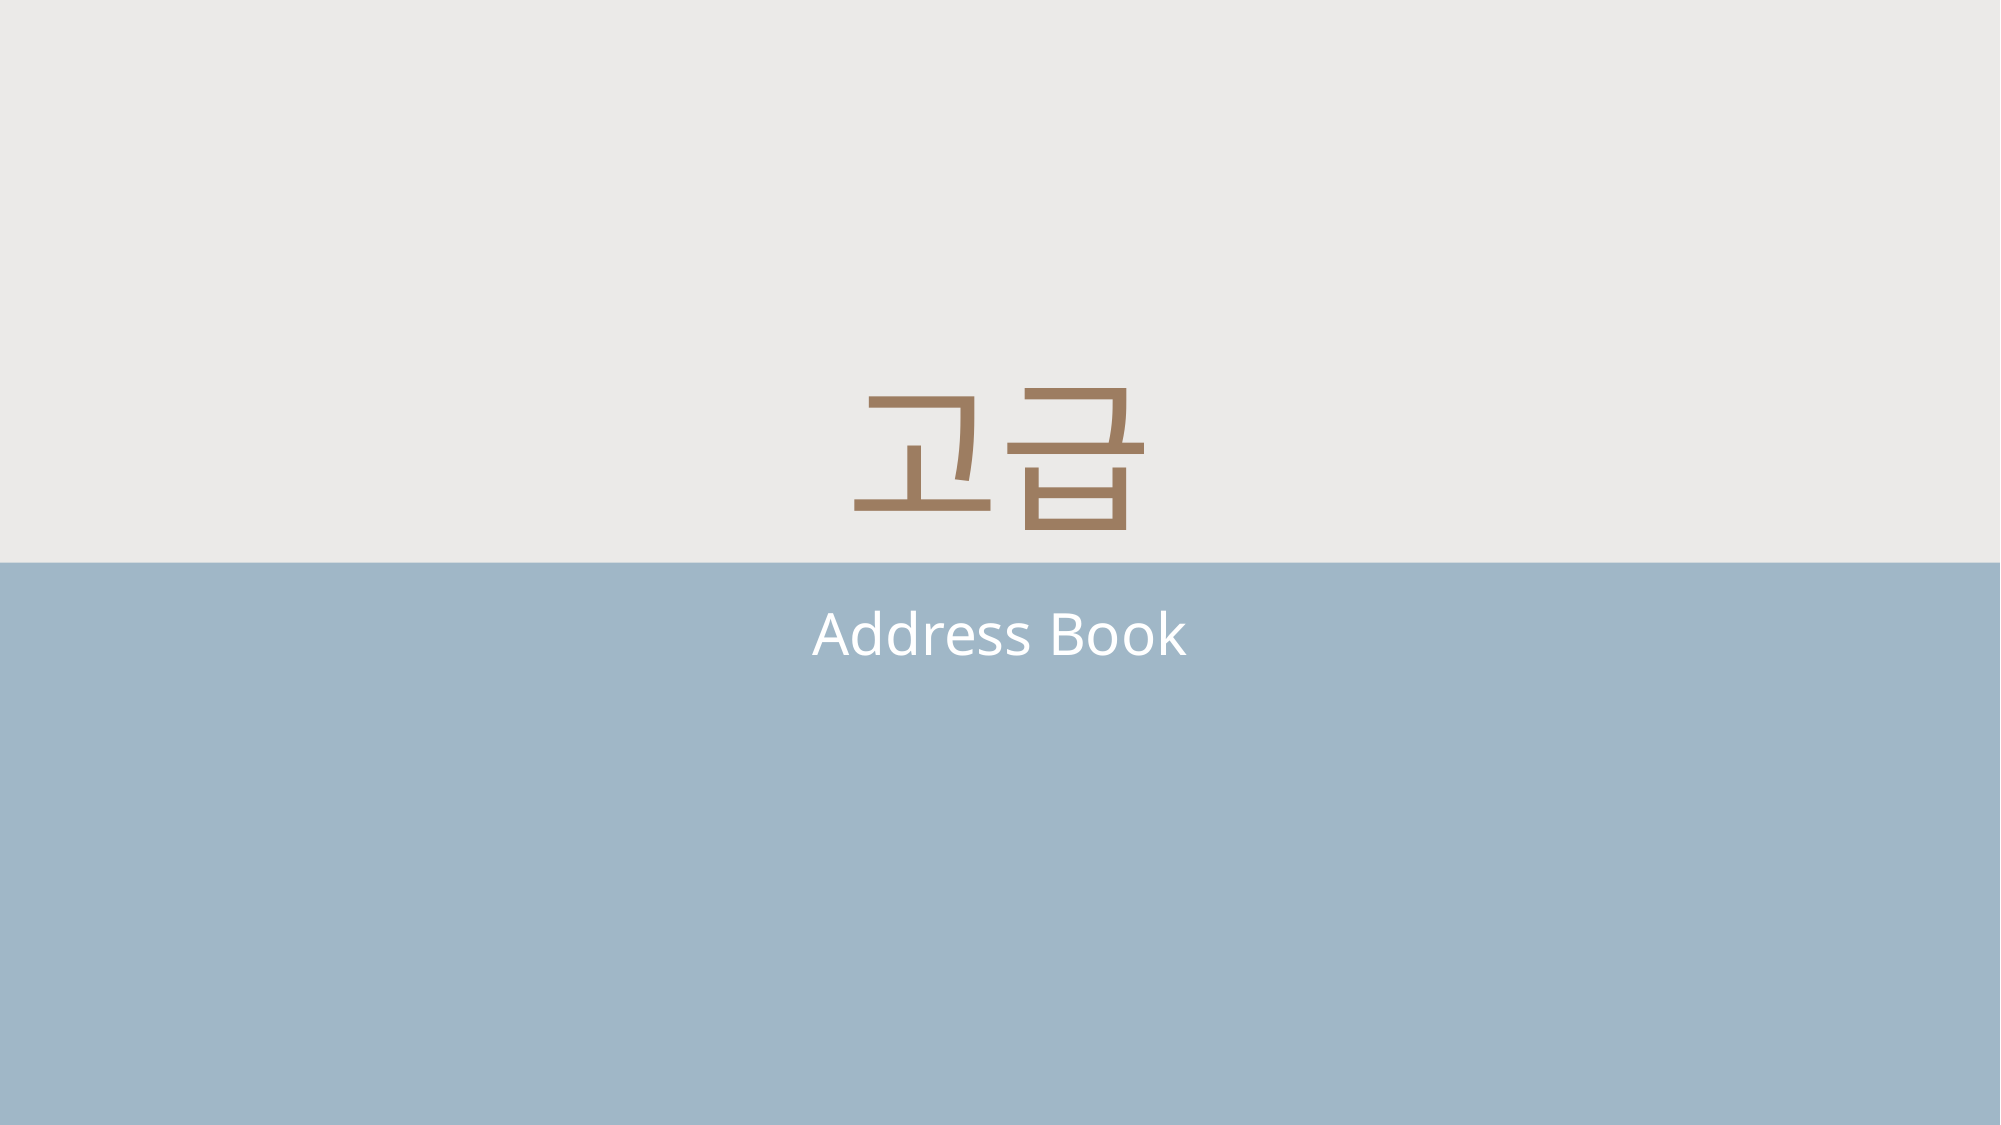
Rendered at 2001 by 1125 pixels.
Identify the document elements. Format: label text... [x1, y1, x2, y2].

text_box 고급 [607, 345, 1393, 561]
text_box [0, 561, 2000, 1125]
text_box Address Book [797, 589, 1203, 675]
